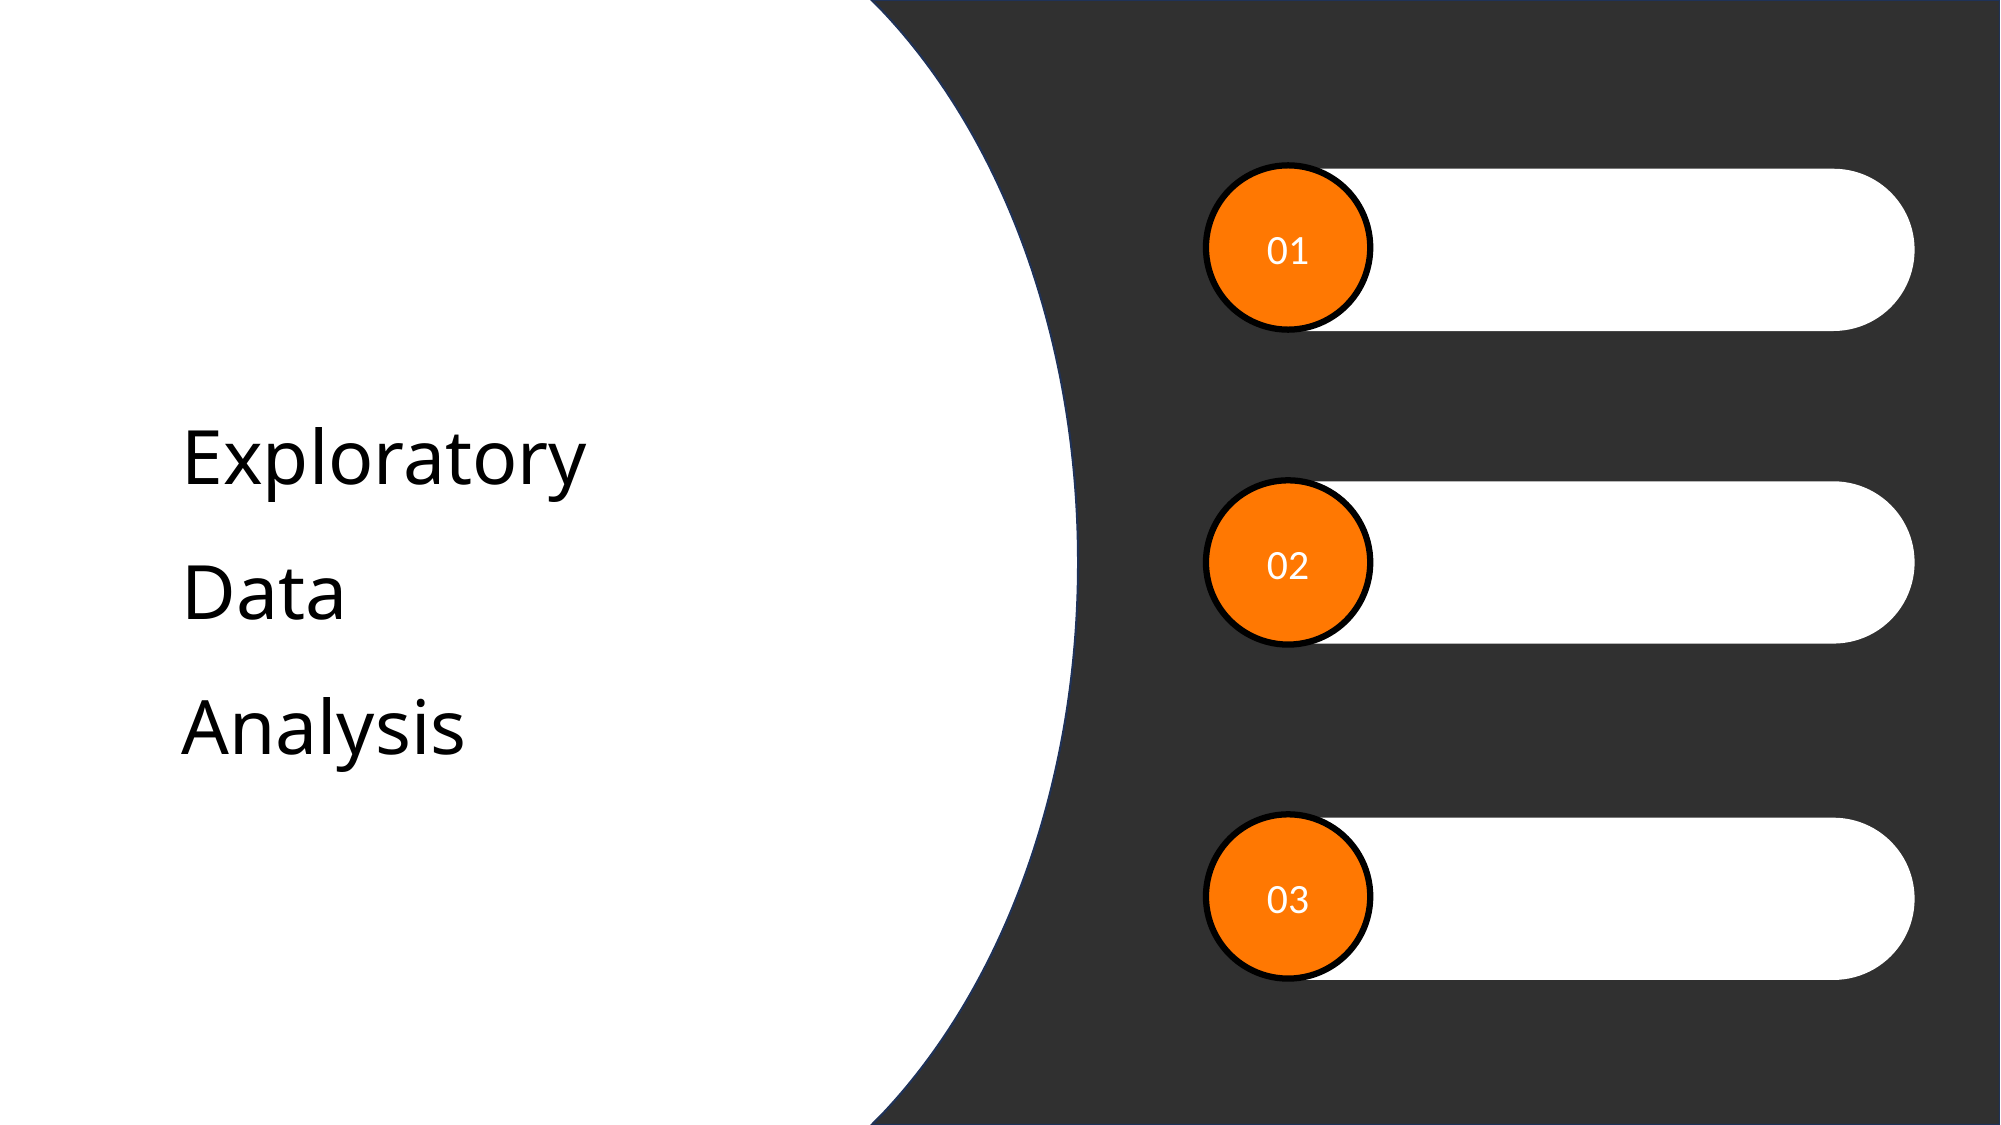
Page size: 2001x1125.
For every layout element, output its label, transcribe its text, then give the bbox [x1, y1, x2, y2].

text_box [870, 0, 2000, 1125]
text_box Exploratory Data Analysis [166, 357, 786, 778]
text_box [1208, 816, 1916, 981]
text_box [1305, 480, 1916, 645]
text_box [1211, 167, 1916, 333]
text_box 03 [1204, 813, 1372, 980]
text_box 02 [1204, 479, 1372, 646]
text_box 01 [1204, 164, 1372, 331]
